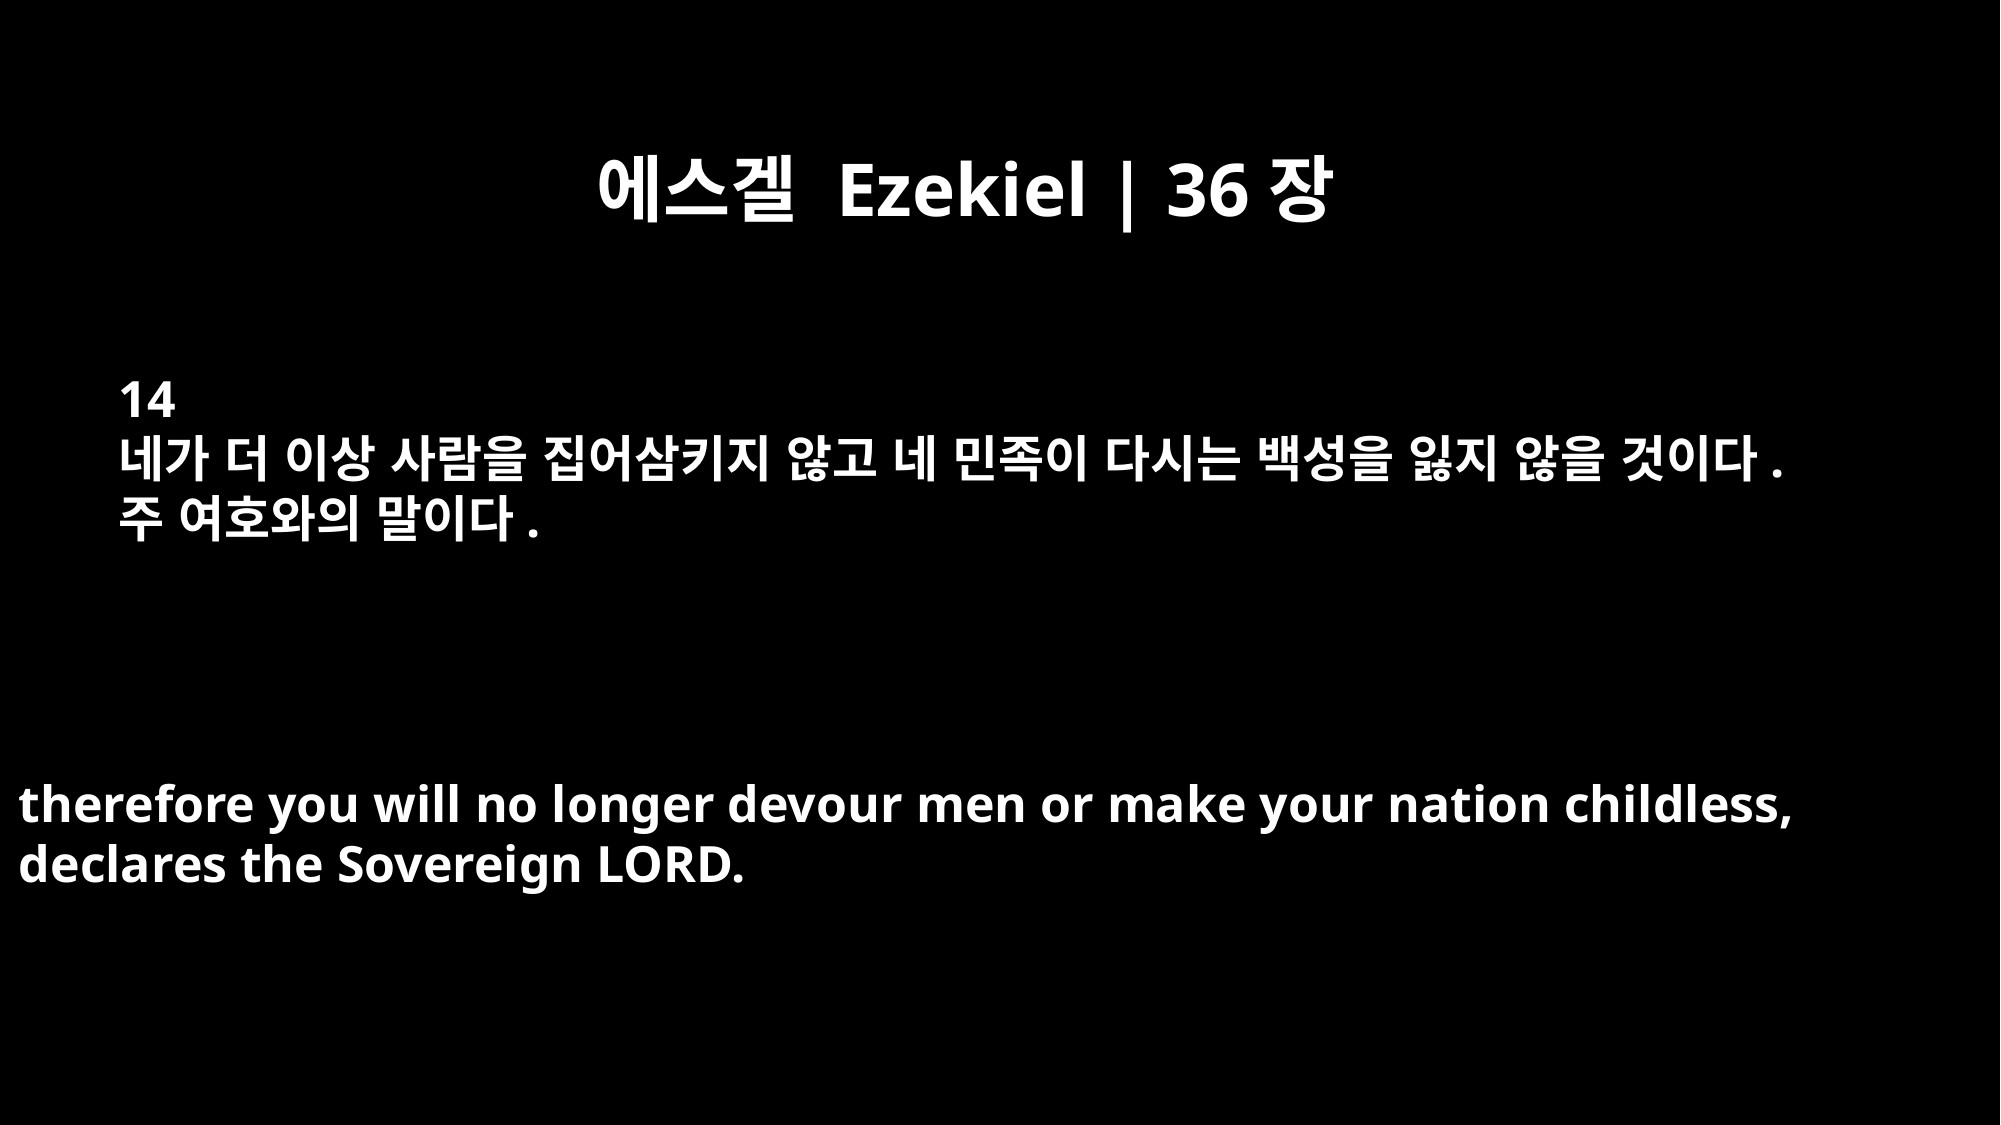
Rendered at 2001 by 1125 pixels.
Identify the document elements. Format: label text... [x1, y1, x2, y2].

text_box 14 네가 더 이상 사람을 집어삼키지 않고 네 민족이 다시는 백성을 잃지 않을 것이다. 주 여호와의 말이다. [103, 359, 1813, 555]
text_box therefore you will no longer devour men or make your nation childless, declares the Sovereign LORD. [4, 764, 1822, 900]
text_box 에스겔 Ezekiel | 36장 [581, 136, 1351, 239]
